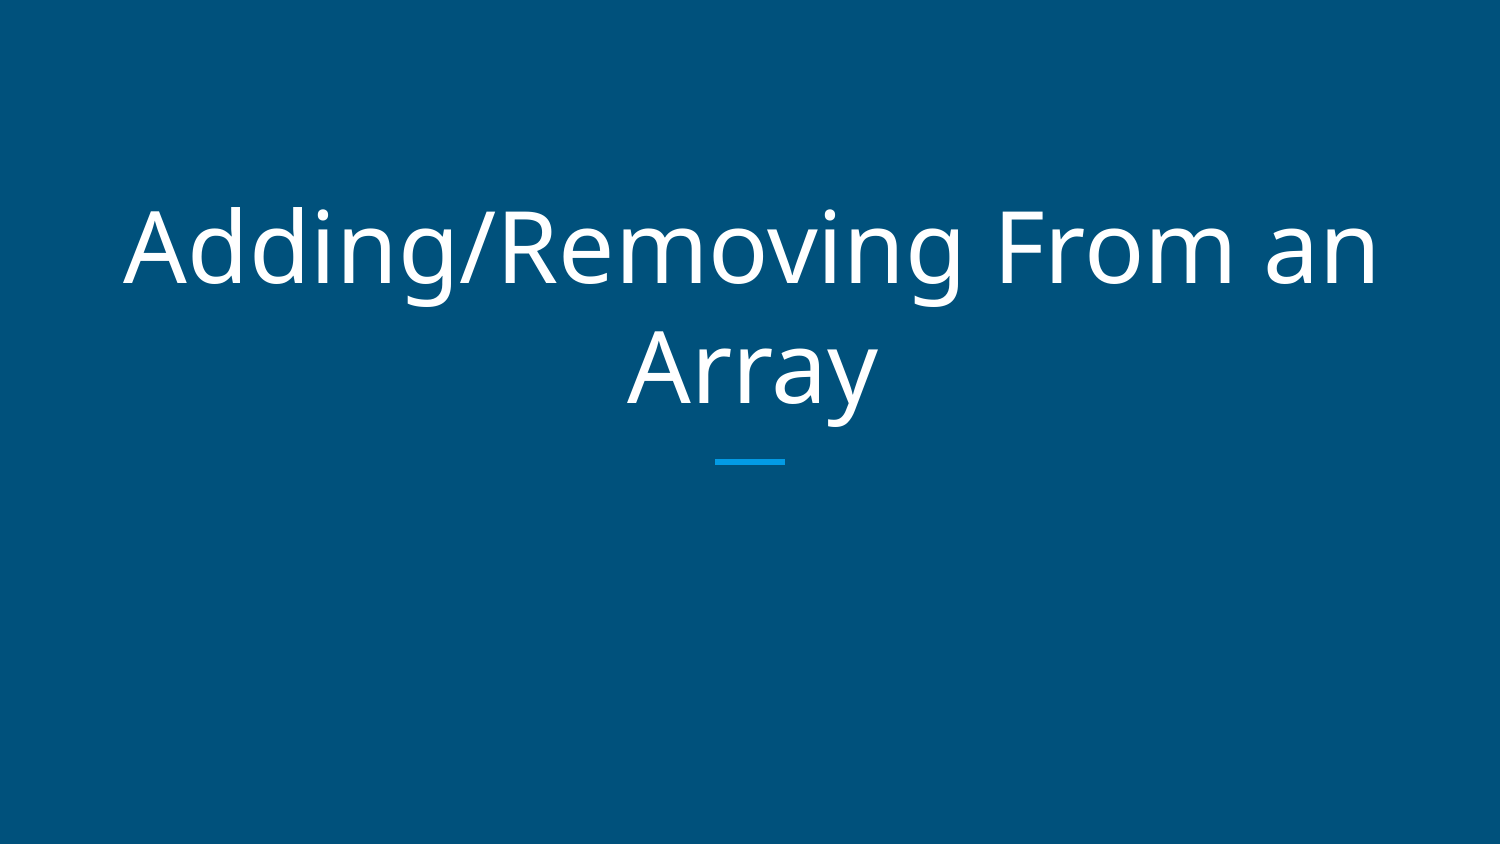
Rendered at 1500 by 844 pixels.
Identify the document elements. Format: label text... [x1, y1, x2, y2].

picture [911, 229, 957, 289]
picture [1053, 229, 1083, 282]
picture [826, 230, 834, 282]
picture [1268, 229, 1310, 283]
picture [825, 210, 834, 220]
picture [714, 229, 763, 283]
picture [1328, 229, 1372, 282]
picture [255, 208, 301, 283]
picture [124, 212, 185, 282]
picture [852, 229, 896, 282]
picture [1090, 229, 1139, 283]
picture [319, 230, 327, 282]
picture [345, 229, 389, 282]
picture [506, 212, 555, 282]
picture [1153, 229, 1229, 282]
picture [768, 230, 817, 282]
title Adding/Removing From an Array [78, 289, 1428, 439]
picture [461, 212, 494, 282]
picture [1003, 212, 1042, 282]
picture [318, 210, 327, 220]
picture [624, 229, 700, 282]
picture [193, 208, 239, 283]
picture [564, 229, 609, 283]
picture [404, 229, 450, 289]
